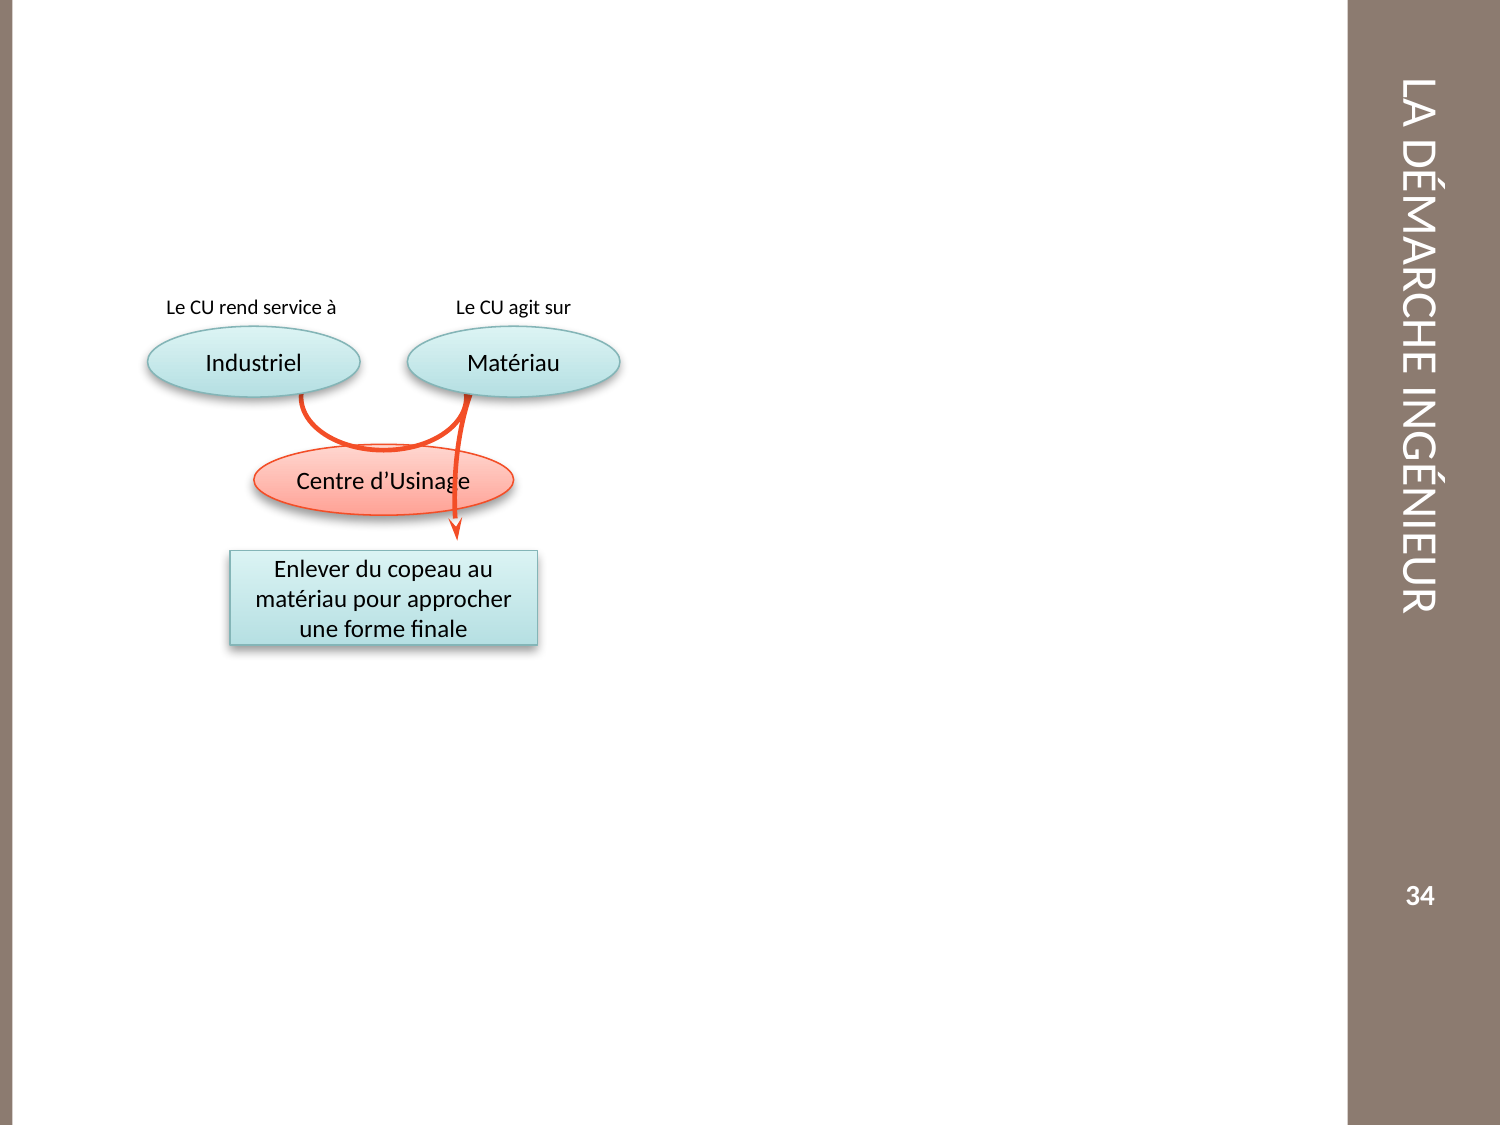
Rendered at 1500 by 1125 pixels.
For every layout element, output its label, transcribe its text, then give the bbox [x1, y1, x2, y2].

slide_number 34 [1340, 869, 1500, 917]
text_box Le CU rend service à [147, 285, 361, 326]
text_box Le CU agit sur [383, 285, 644, 326]
text_box Matériau [406, 326, 621, 398]
text_box Enlever du copeau au matériau pour approcher une forme finale [229, 550, 538, 646]
text_box Industriel [146, 326, 361, 398]
text_box [301, 388, 465, 451]
text_box Centre d’Usinage [253, 445, 456, 516]
text_box [449, 405, 523, 541]
